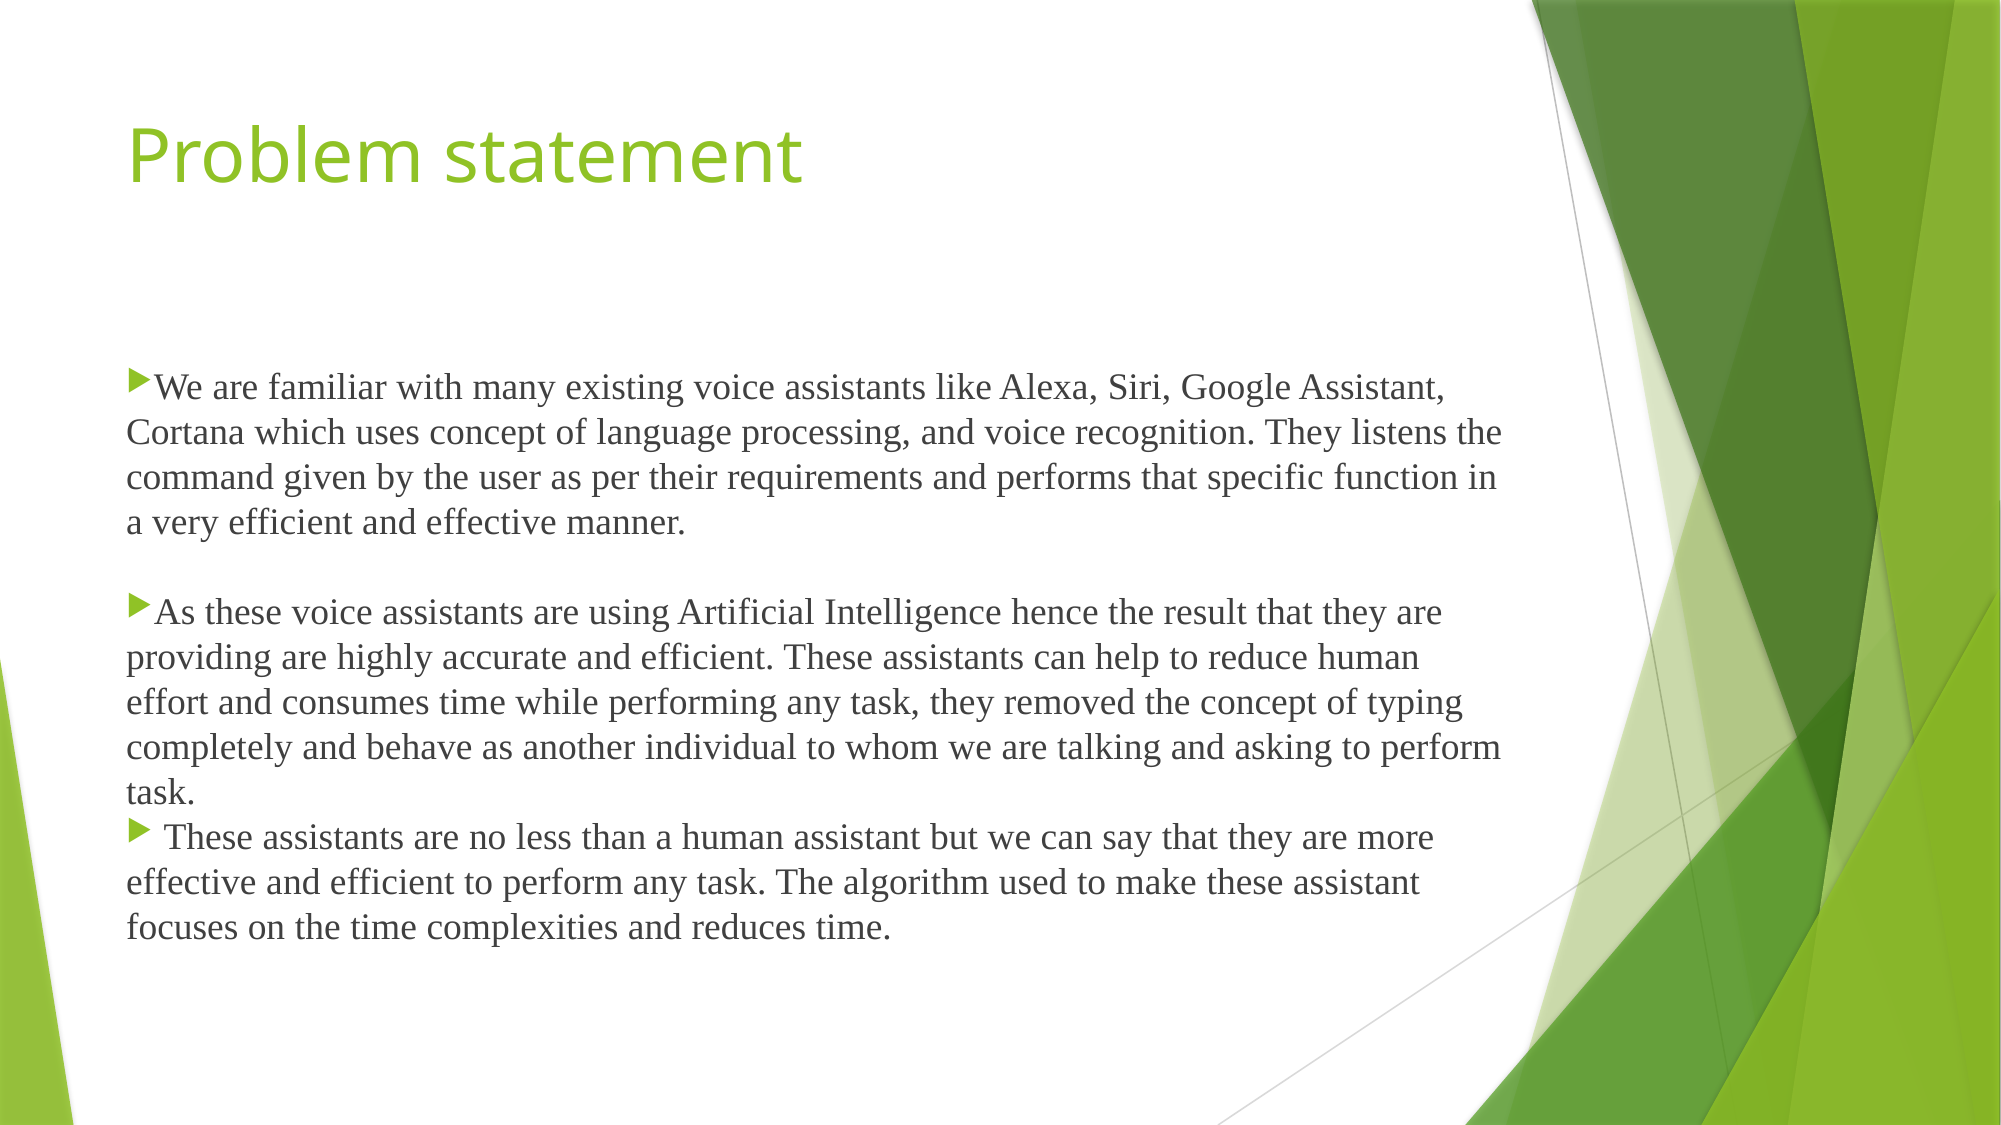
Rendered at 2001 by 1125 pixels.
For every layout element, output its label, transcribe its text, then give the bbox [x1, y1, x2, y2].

list We are familiar with many existing voice assistants like Alexa, Siri, Google Assistant, Cortana which uses concept of language processing, and voice recognition. They listens the command given by the user as per their requirements and performs that specific function in a very efficient and effective manner. As these voice assistants are using Artificial Intelligence hence the result that they are providing are highly accurate and efficient. These assistants can help to reduce human effort and consumes time while performing any task, they removed the concept of typing completely and behave as another individual to whom we are talking and asking to perform task. These assistants are no less than a human assistant but we can say that they are more effective and efficient to perform any task. The algorithm used to make these assistant focuses on the time complexities and reduces time. [111, 354, 1522, 992]
title Problem statement [111, 99, 1522, 317]
